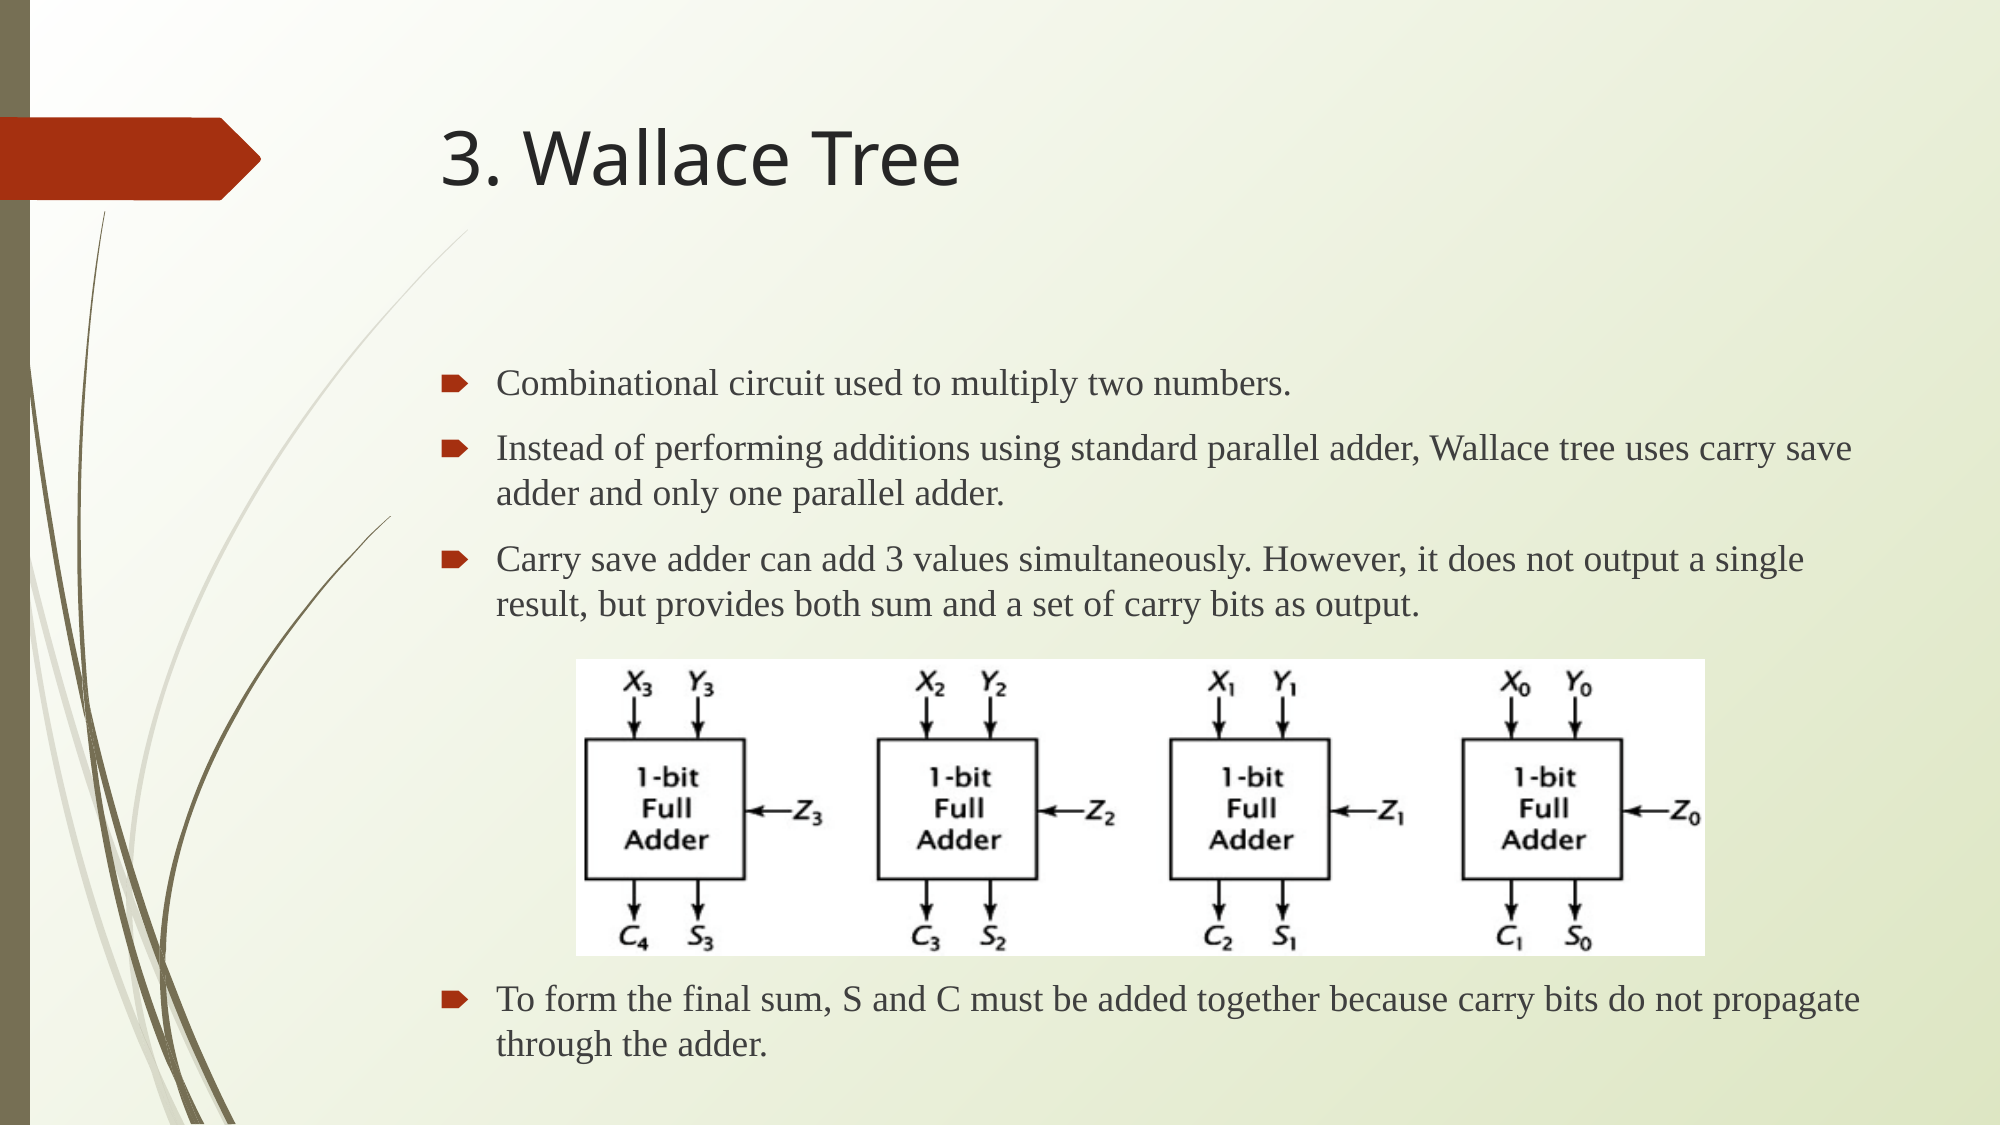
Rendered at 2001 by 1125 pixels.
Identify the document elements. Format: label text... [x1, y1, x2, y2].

picture [575, 659, 1706, 956]
title 3. Wallace Tree [425, 102, 1888, 313]
list Combinational circuit used to multiply two numbers. Instead of performing additions using standard parallel adder, Wallace tree uses carry save adder and only one parallel adder. Carry save adder can add 3 values simultaneously. However, it does not output a single result, but provides both sum and a set of carry bits as output. To form the final sum, S and C must be added together because carry bits do not propagate through the adder. [424, 350, 1888, 1125]
